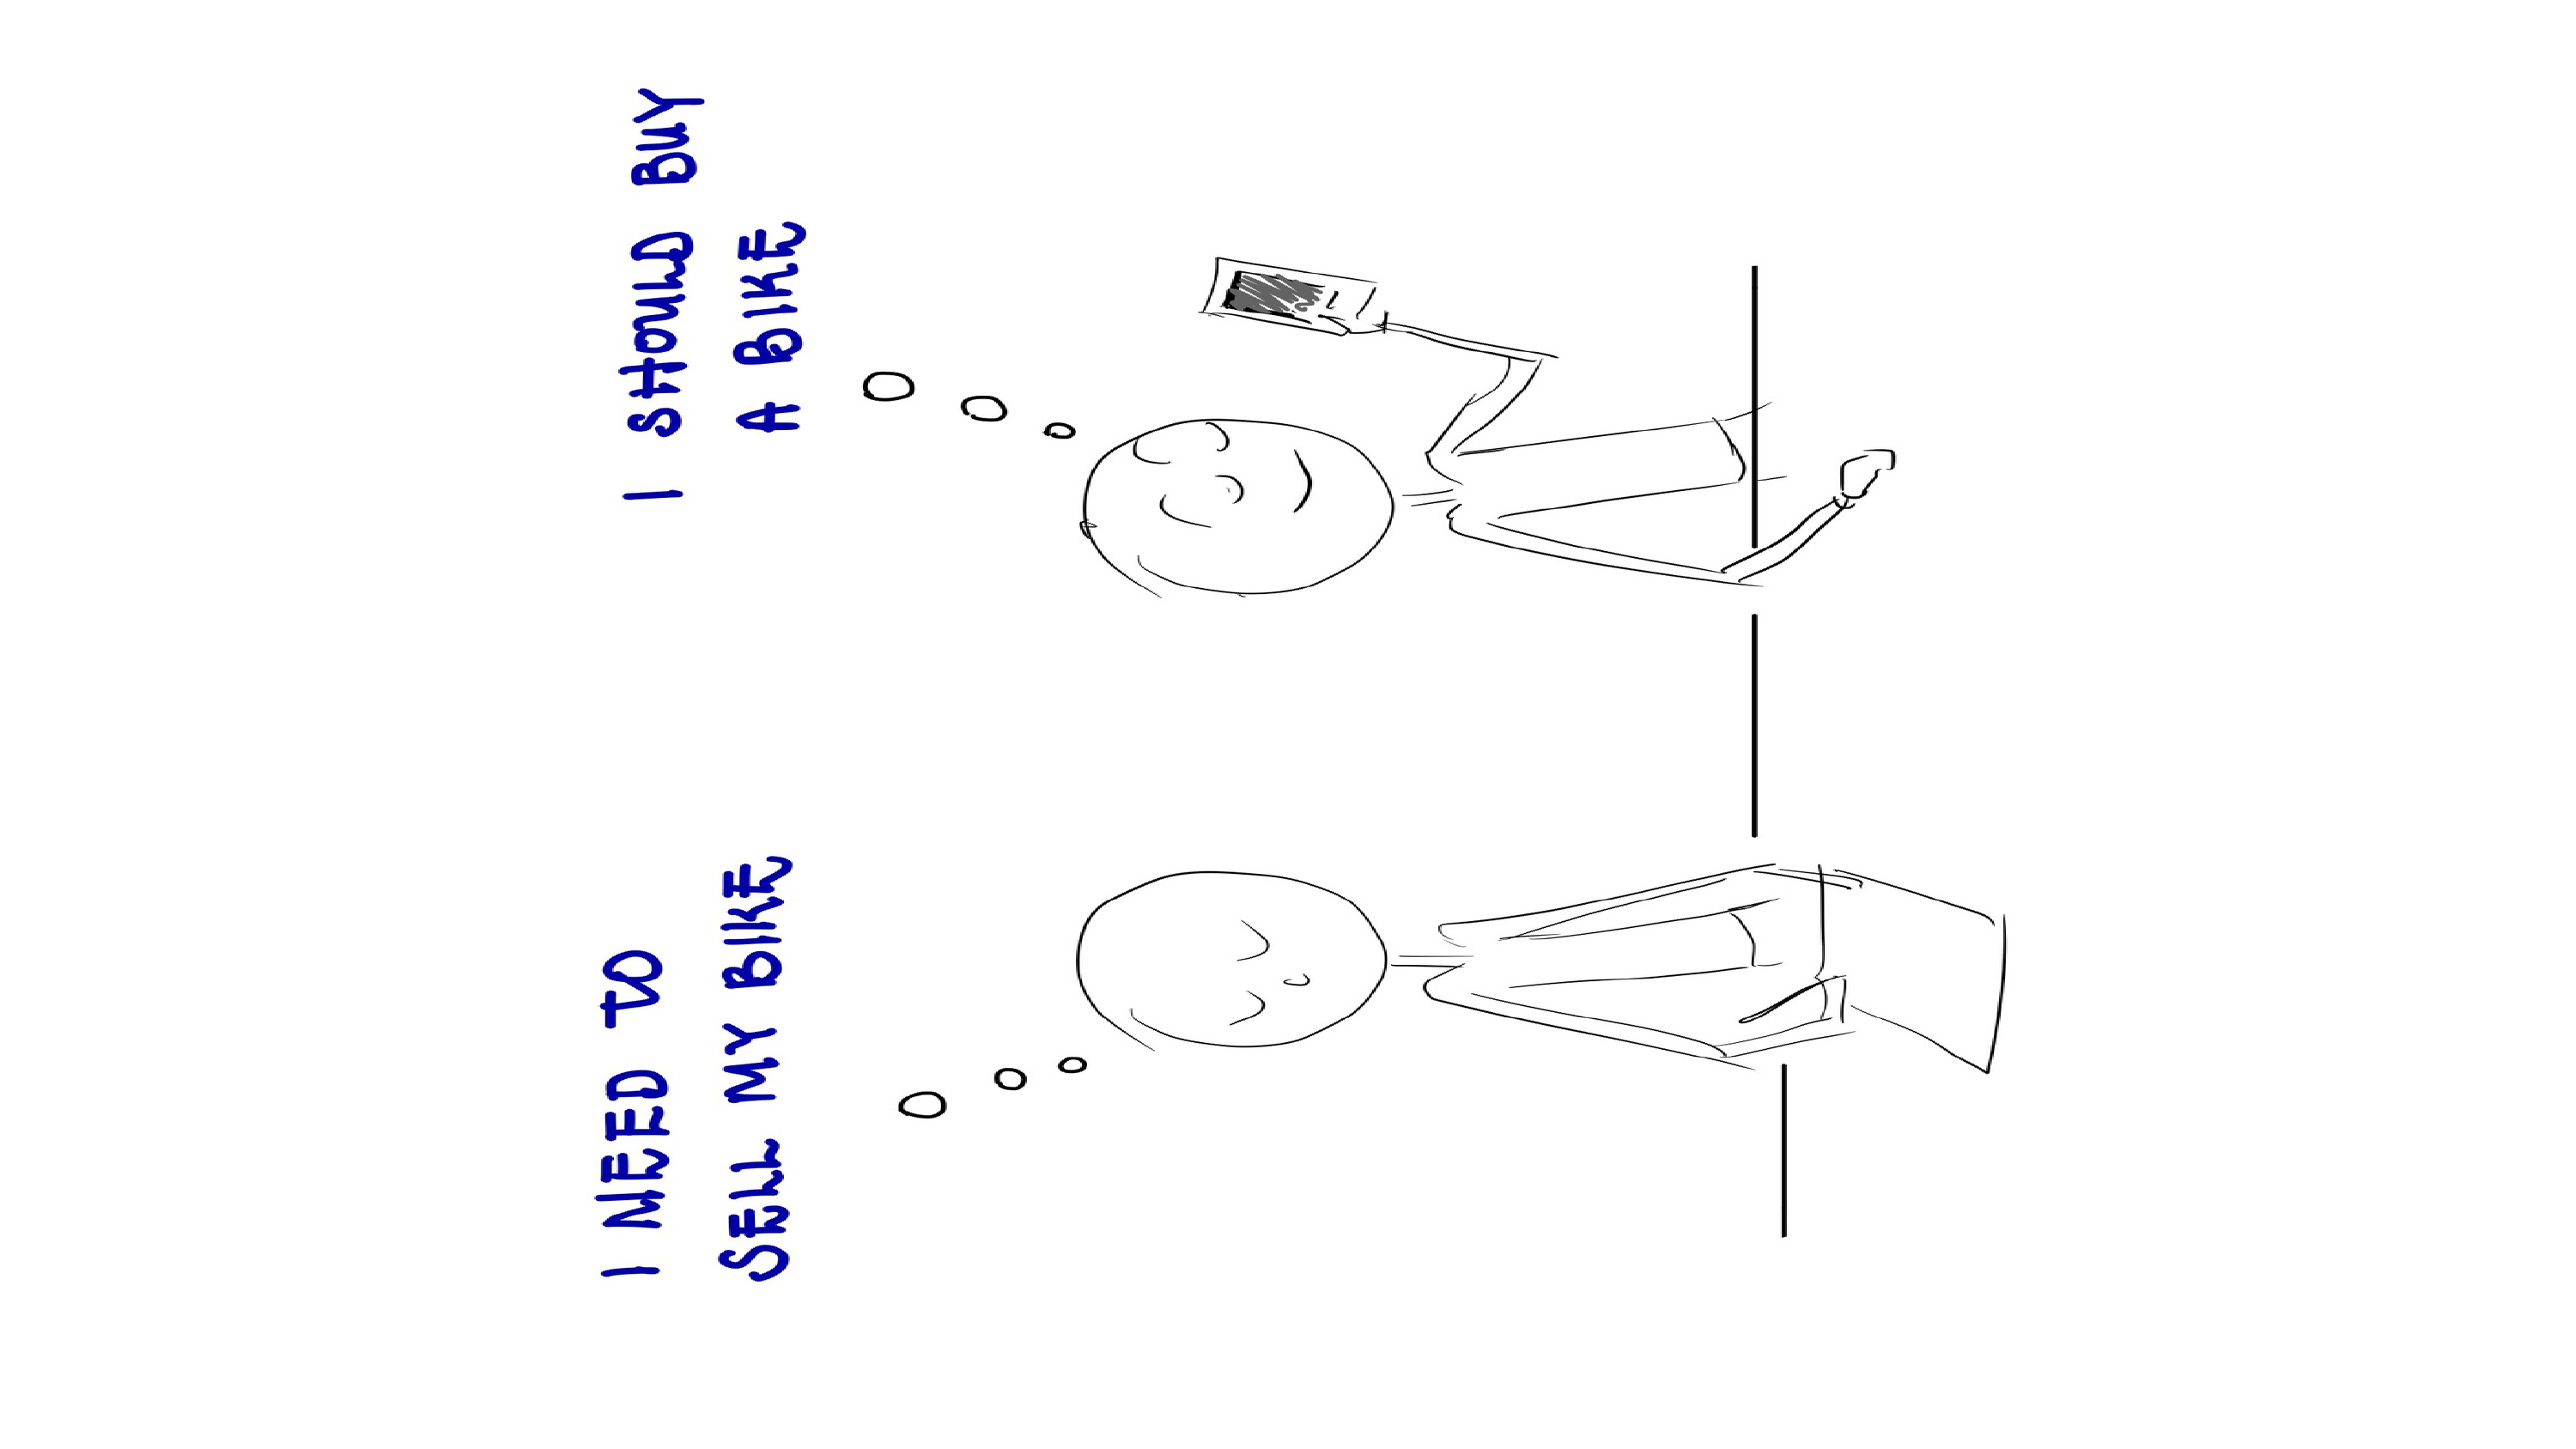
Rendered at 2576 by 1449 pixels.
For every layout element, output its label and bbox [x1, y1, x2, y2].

text_box [350, 0, 2226, 1449]
